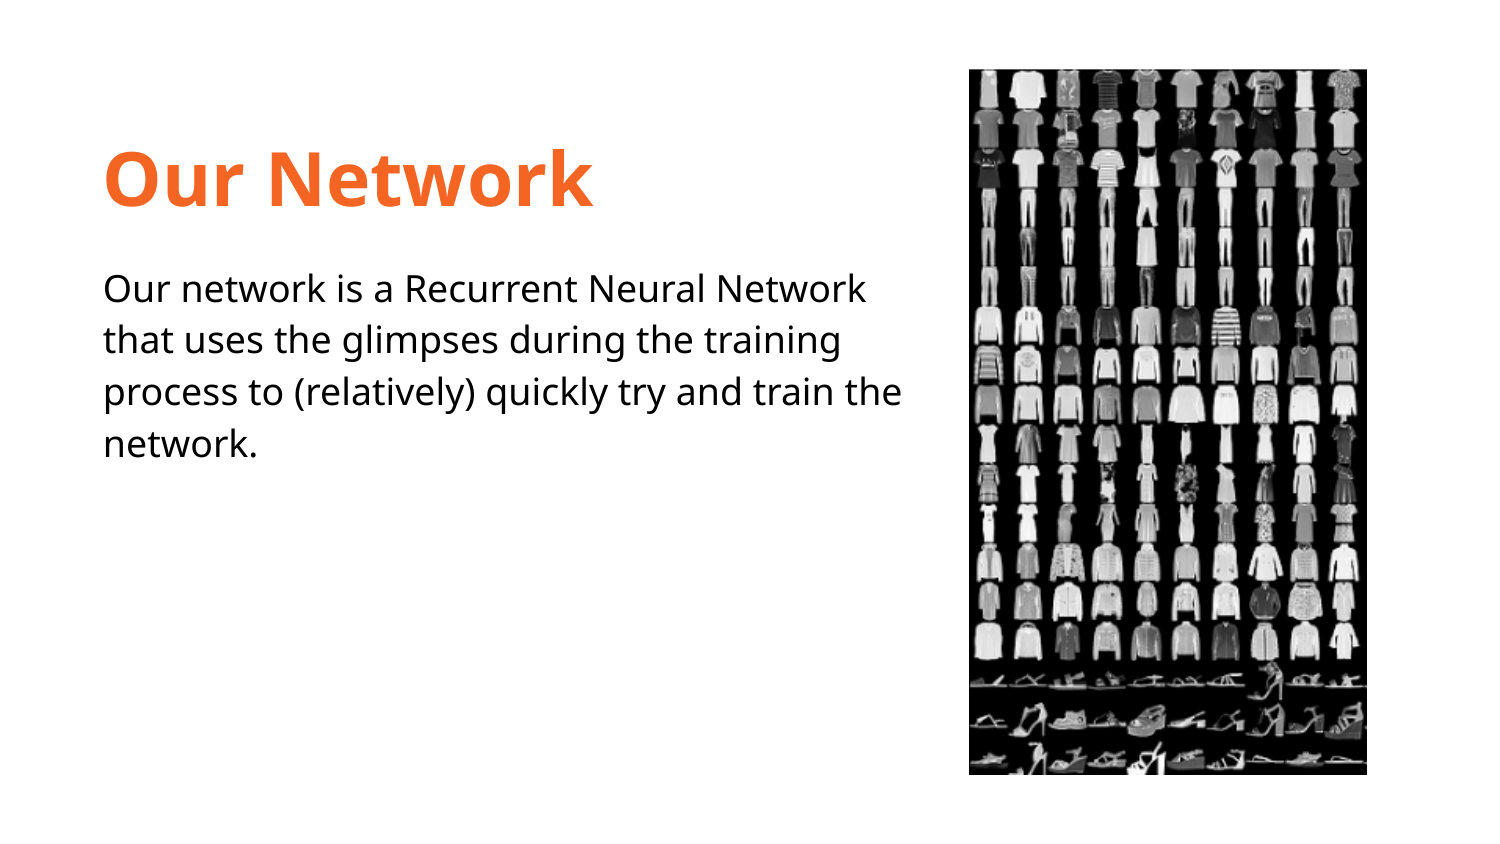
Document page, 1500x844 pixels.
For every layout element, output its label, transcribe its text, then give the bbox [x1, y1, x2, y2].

picture [968, 68, 1367, 776]
title Our network is a Recurrent Neural Network that uses the glimpses during the training process to (relatively) quickly try and train the network. [87, 242, 941, 746]
title Our Network [87, 116, 941, 242]
